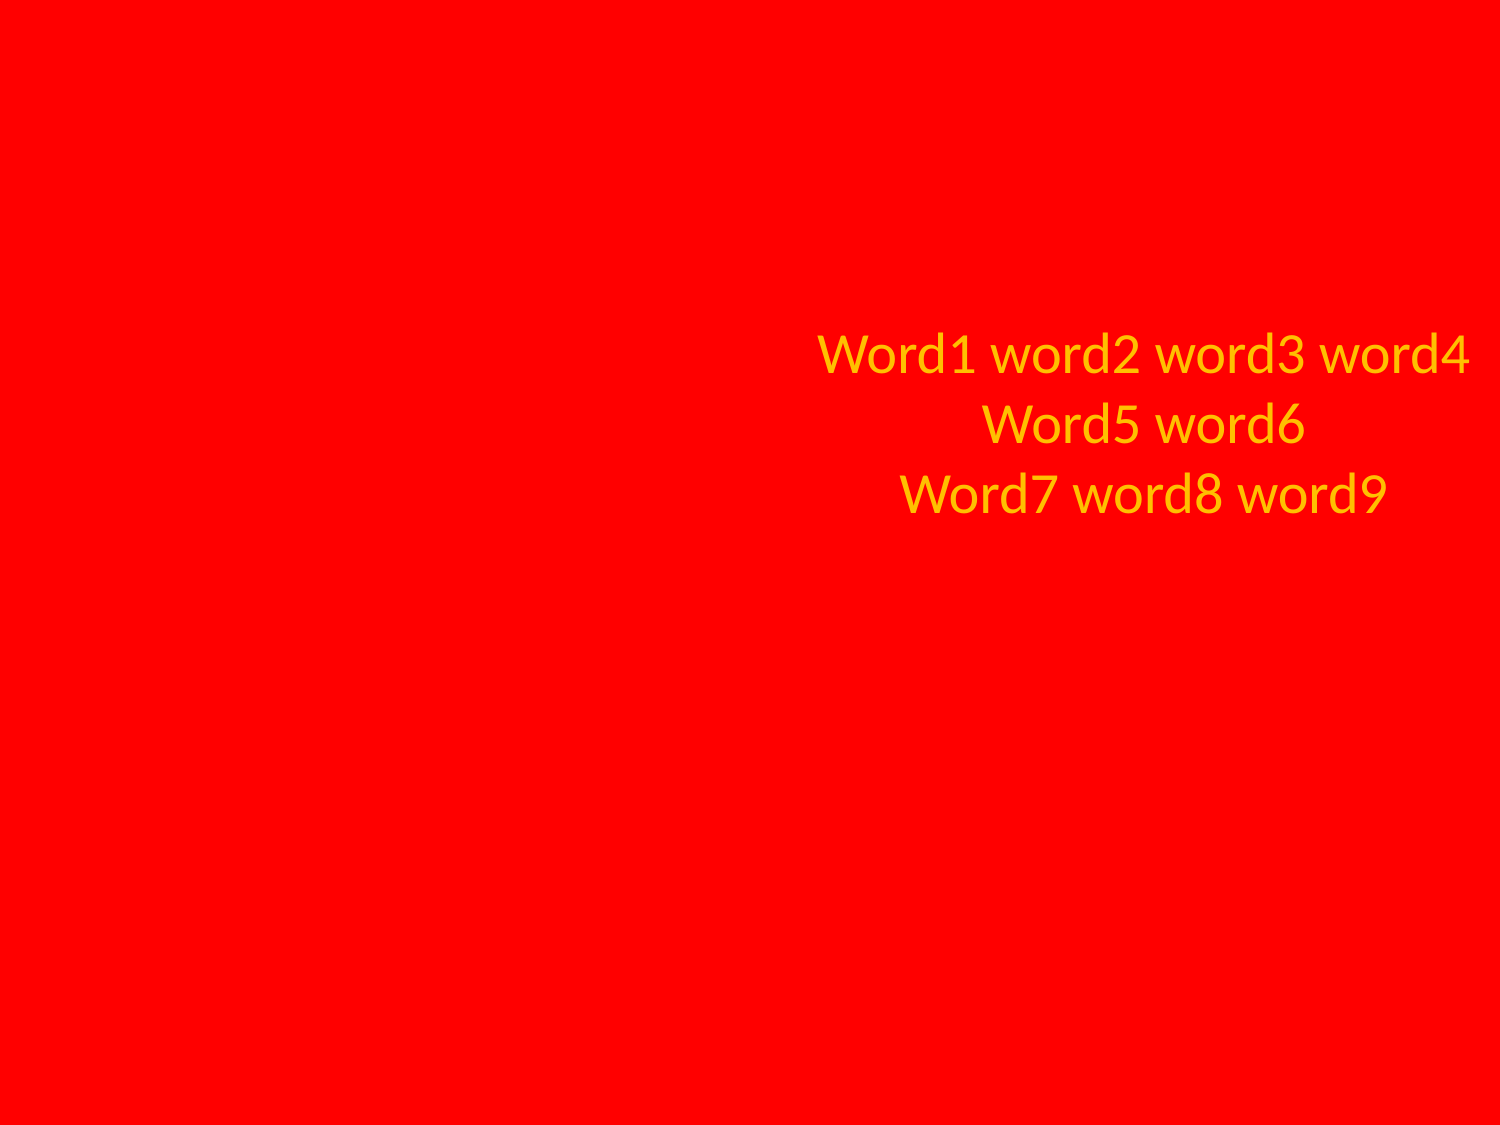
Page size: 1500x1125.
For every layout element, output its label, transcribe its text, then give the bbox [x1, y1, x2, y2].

text_box Word1 word2 word3 word4 Word5 word6 Word7 word8 word9 [750, 279, 1500, 562]
